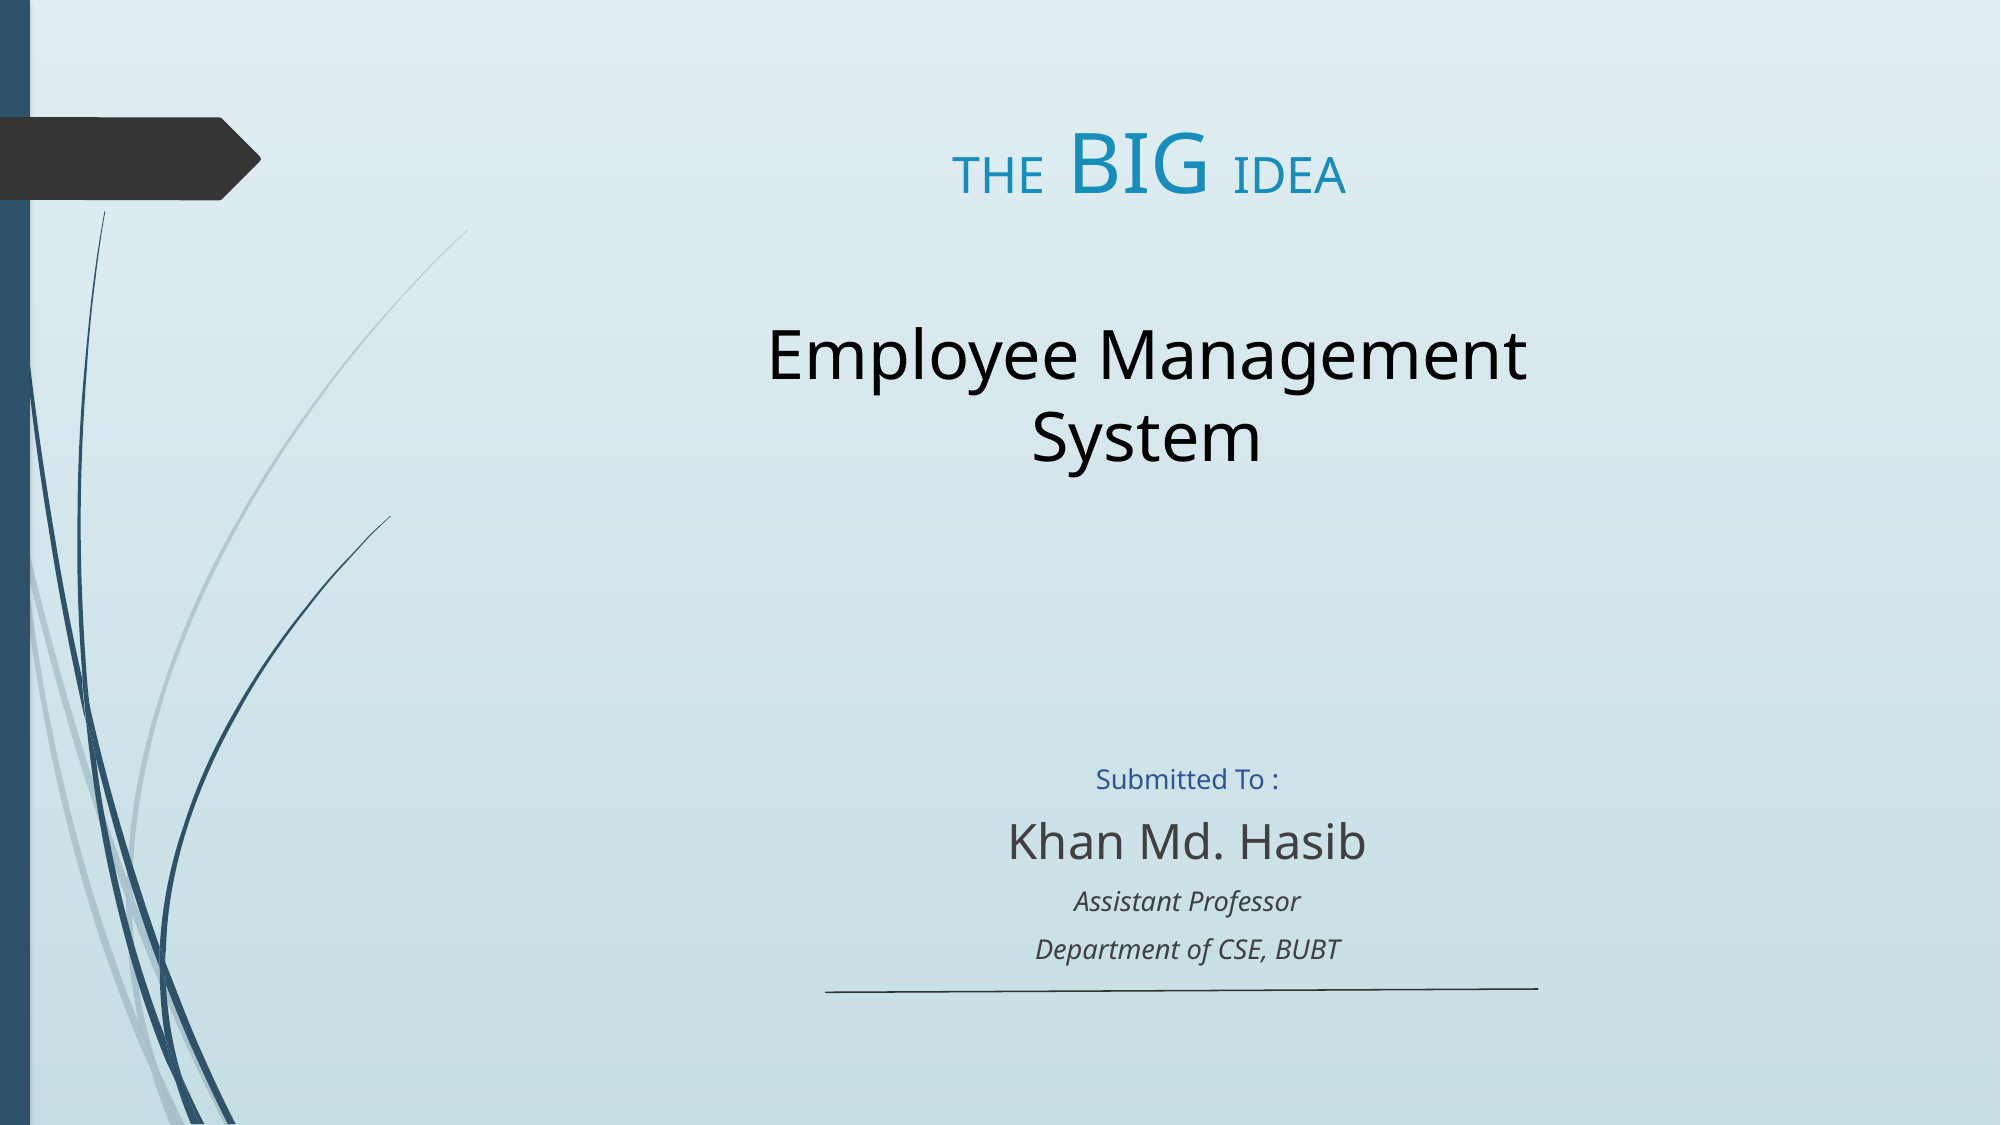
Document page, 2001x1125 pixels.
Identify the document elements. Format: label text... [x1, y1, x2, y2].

title THE BIG IDEA Employee Management System [425, 102, 1888, 548]
list Submitted To : Khan Md. Hasib Assistant Professor Department of CSE, BUBT [857, 754, 1519, 973]
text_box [825, 988, 1539, 993]
